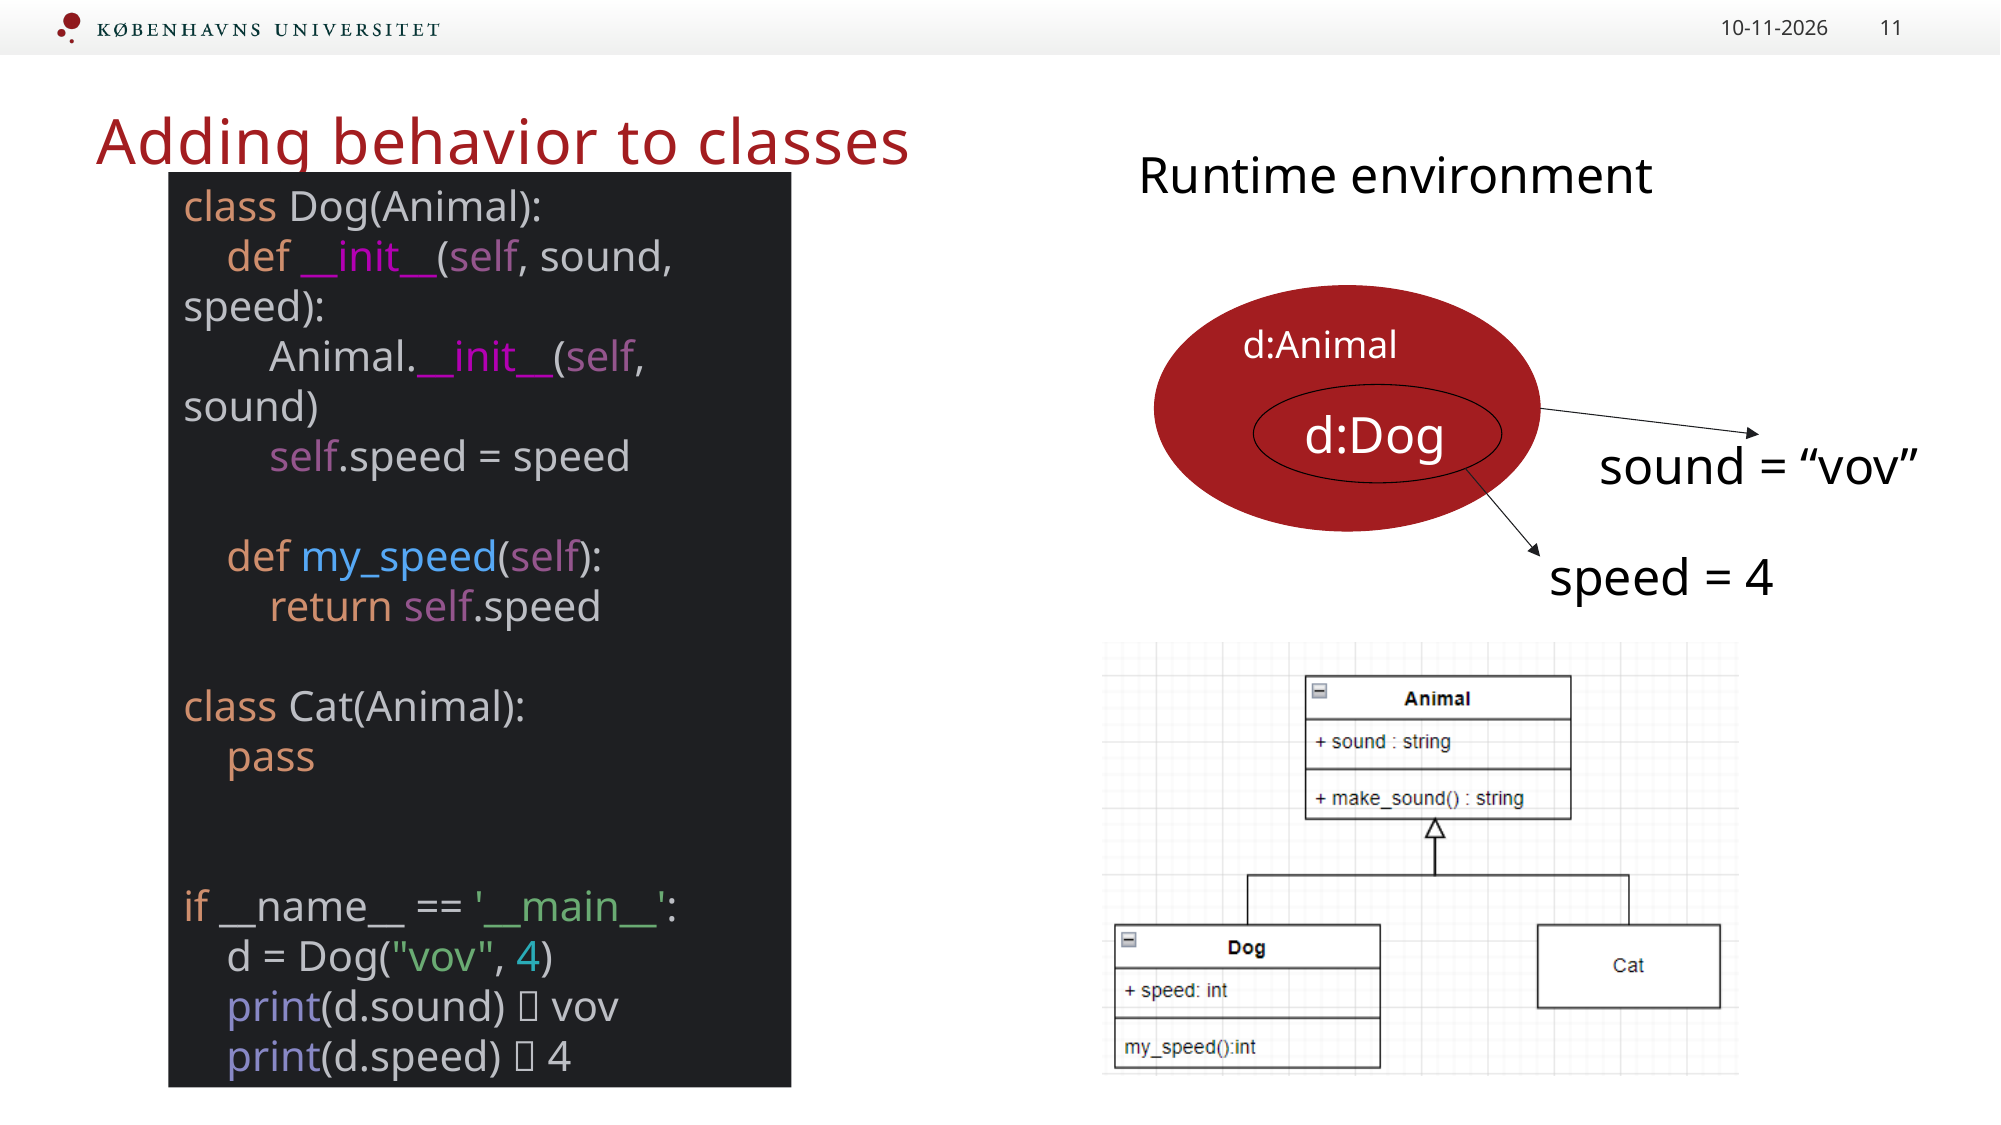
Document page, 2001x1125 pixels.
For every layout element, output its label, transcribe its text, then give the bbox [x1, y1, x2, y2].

text_box [1154, 285, 1541, 532]
text_box Runtime environment [1138, 143, 1654, 204]
text_box sound = “vov” [1599, 434, 1919, 495]
text_box d:Dog [1253, 384, 1502, 483]
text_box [1465, 468, 1541, 557]
picture [1102, 642, 1739, 1076]
slide_number 11 [1840, 14, 1904, 43]
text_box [1540, 408, 1759, 435]
text_box class Dog(Animal): def __init__(self, sound, speed): Animal.__init__(self, sound) self.speed = speed def my_speed(self): return self.speed class Cat(Animal): pass if __name__ == '__main__': d = Dog("vov", 4) print(d.sound)  vov print(d.speed)  4 [168, 172, 792, 1088]
text_box speed = 4 [1549, 545, 1775, 606]
title Adding behavior to classes [96, 101, 1904, 244]
text_box d:Animal [1227, 313, 1445, 374]
picture [91, 15, 476, 42]
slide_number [1694, 14, 1829, 43]
